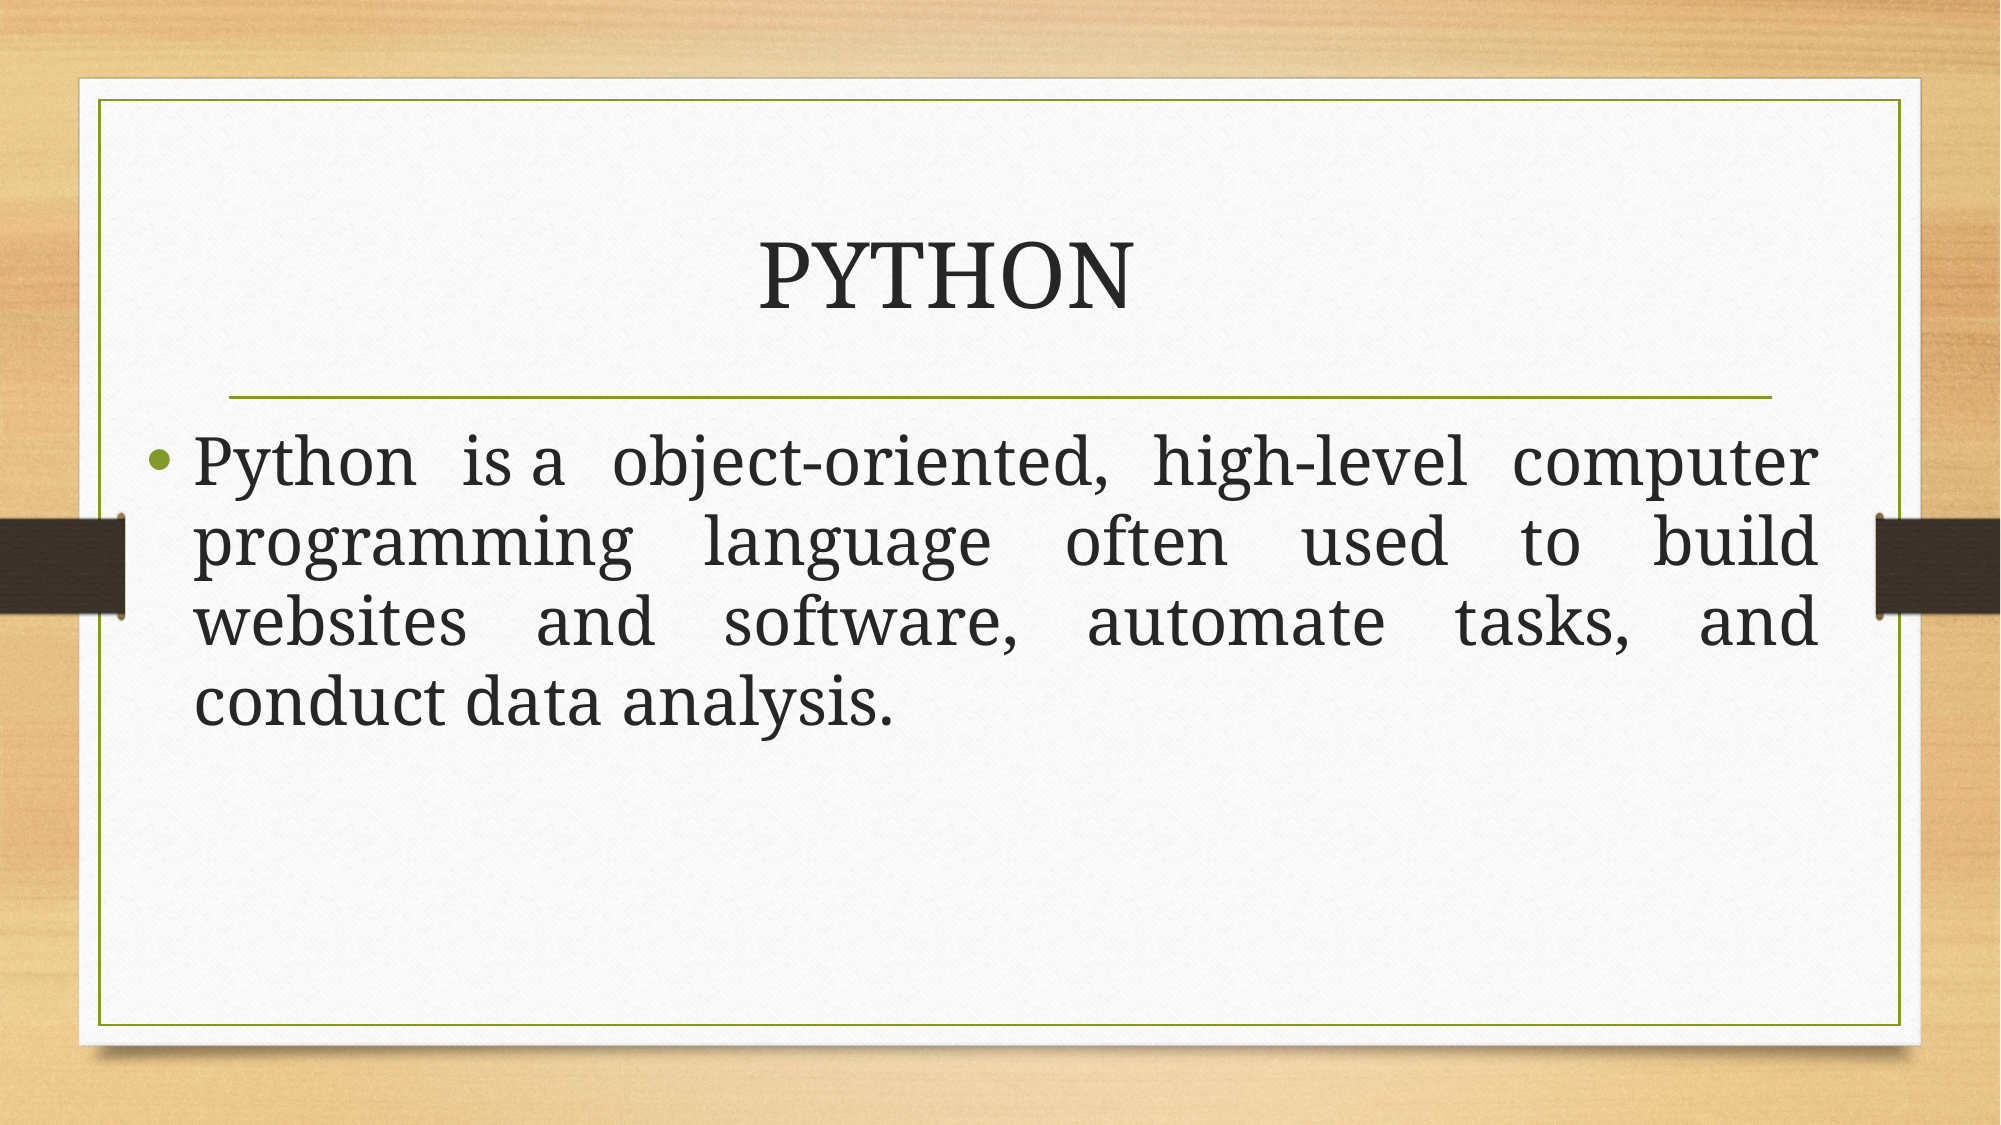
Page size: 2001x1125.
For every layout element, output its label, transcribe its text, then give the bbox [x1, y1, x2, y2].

list Python is a object-oriented, high-level computer programming language often used to build websites and software, automate tasks, and conduct data analysis. [131, 410, 1837, 1113]
title PYTHON [131, 132, 1763, 410]
picture [0, 0, 2001, 1125]
